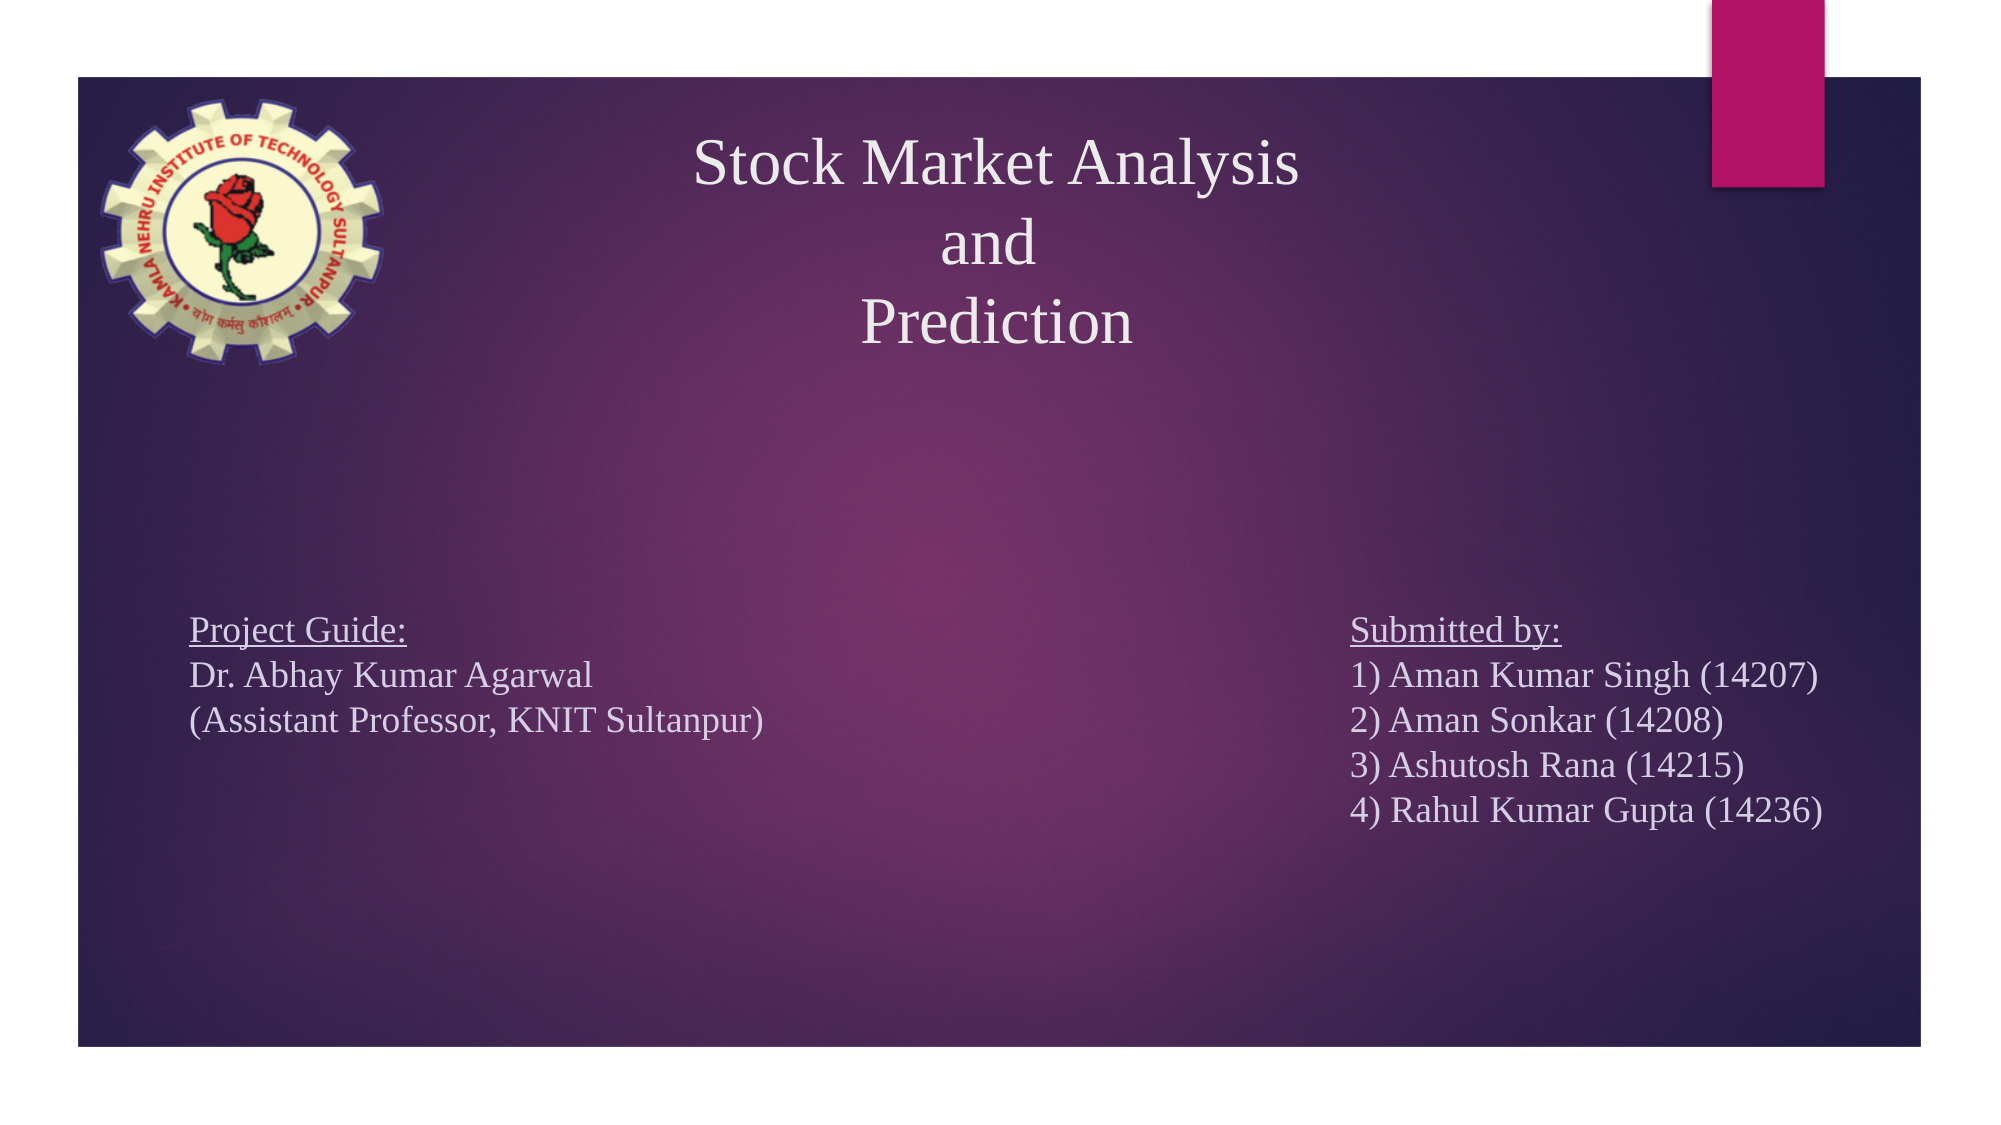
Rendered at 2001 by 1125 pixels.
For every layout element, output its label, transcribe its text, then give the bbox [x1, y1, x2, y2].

title Stock Market Analysis and Prediction [77, 72, 1918, 365]
text_box [100, 416, 1942, 1026]
text_box Submitted by: 1) Aman Kumar Singh (14207) 2) Aman Sonkar (14208) 3) Ashutosh Rana (14215) 4) Rahul Kumar Gupta (14236) [1335, 597, 1918, 838]
text_box Project Guide: Dr. Abhay Kumar Agarwal (Assistant Professor, KNIT Sultanpur) [174, 597, 783, 748]
picture [100, 99, 384, 365]
